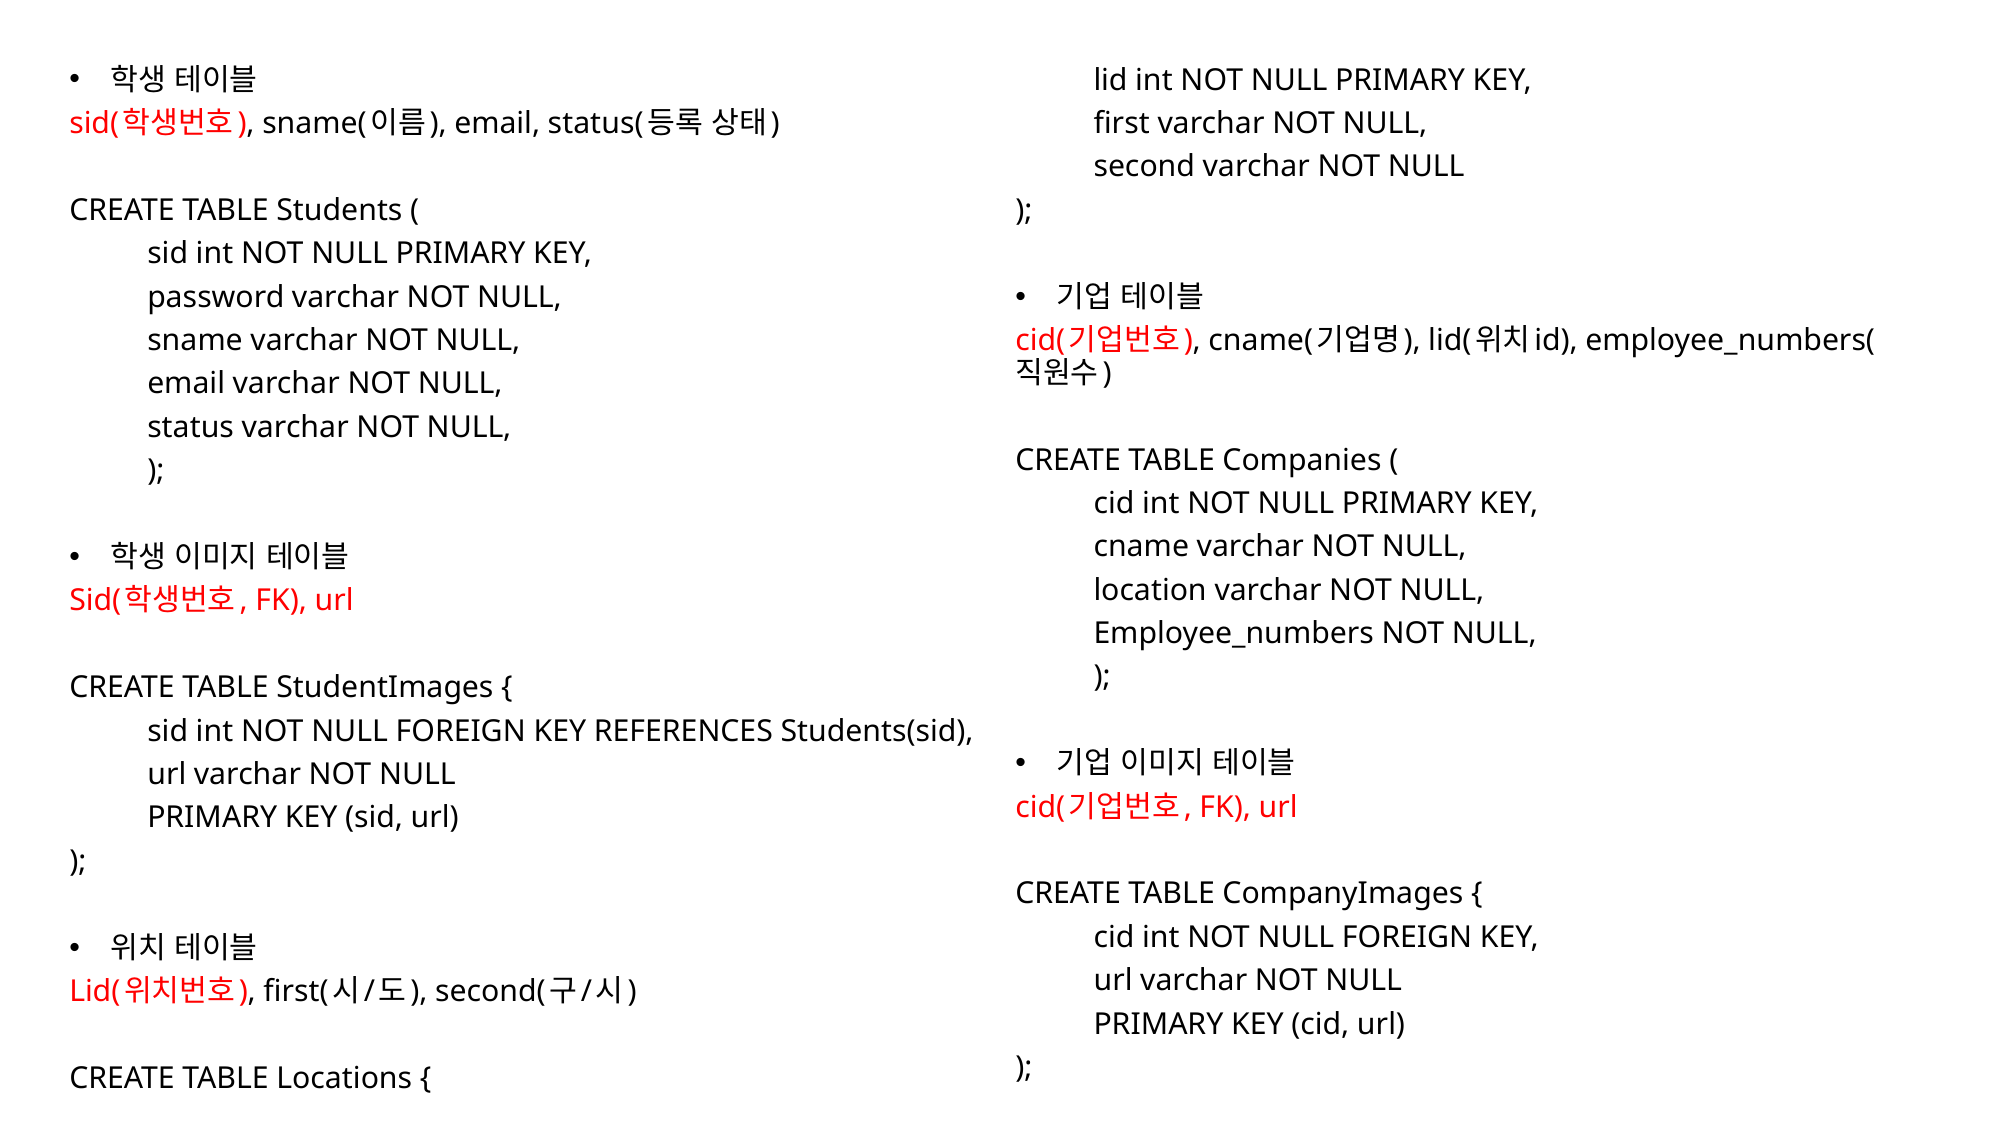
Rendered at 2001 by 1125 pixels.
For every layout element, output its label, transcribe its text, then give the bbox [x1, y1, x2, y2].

list 학생 테이블 sid(학생번호), sname(이름), email, status(등록 상태) CREATE TABLE Students ( sid int NOT NULL PRIMARY KEY, password varchar NOT NULL, sname varchar NOT NULL, email varchar NOT NULL, status varchar NOT NULL, ); 학생 이미지 테이블 Sid(학생번호, FK), url CREATE TABLE StudentImages { sid int NOT NULL FOREIGN KEY REFERENCES Students(sid), url varchar NOT NULL PRIMARY KEY (sid, url) ); 위치 테이블 Lid(위치번호), first(시/도), second(구/시) CREATE TABLE Locations { lid int NOT NULL PRIMARY KEY, first varchar NOT NULL, second varchar NOT NULL ); 기업 테이블 cid(기업번호), cname(기업명), lid(위치id), employee_numbers(직원수) CREATE TABLE Companies ( cid int NOT NULL PRIMARY KEY, cname varchar NOT NULL, location varchar NOT NULL, Employee_numbers NOT NULL, ); 기업 이미지 테이블 cid(기업번호, FK), url CREATE TABLE CompanyImages { cid int NOT NULL FOREIGN KEY, url varchar NOT NULL PRIMARY KEY (cid, url) ); [54, 56, 1977, 1108]
